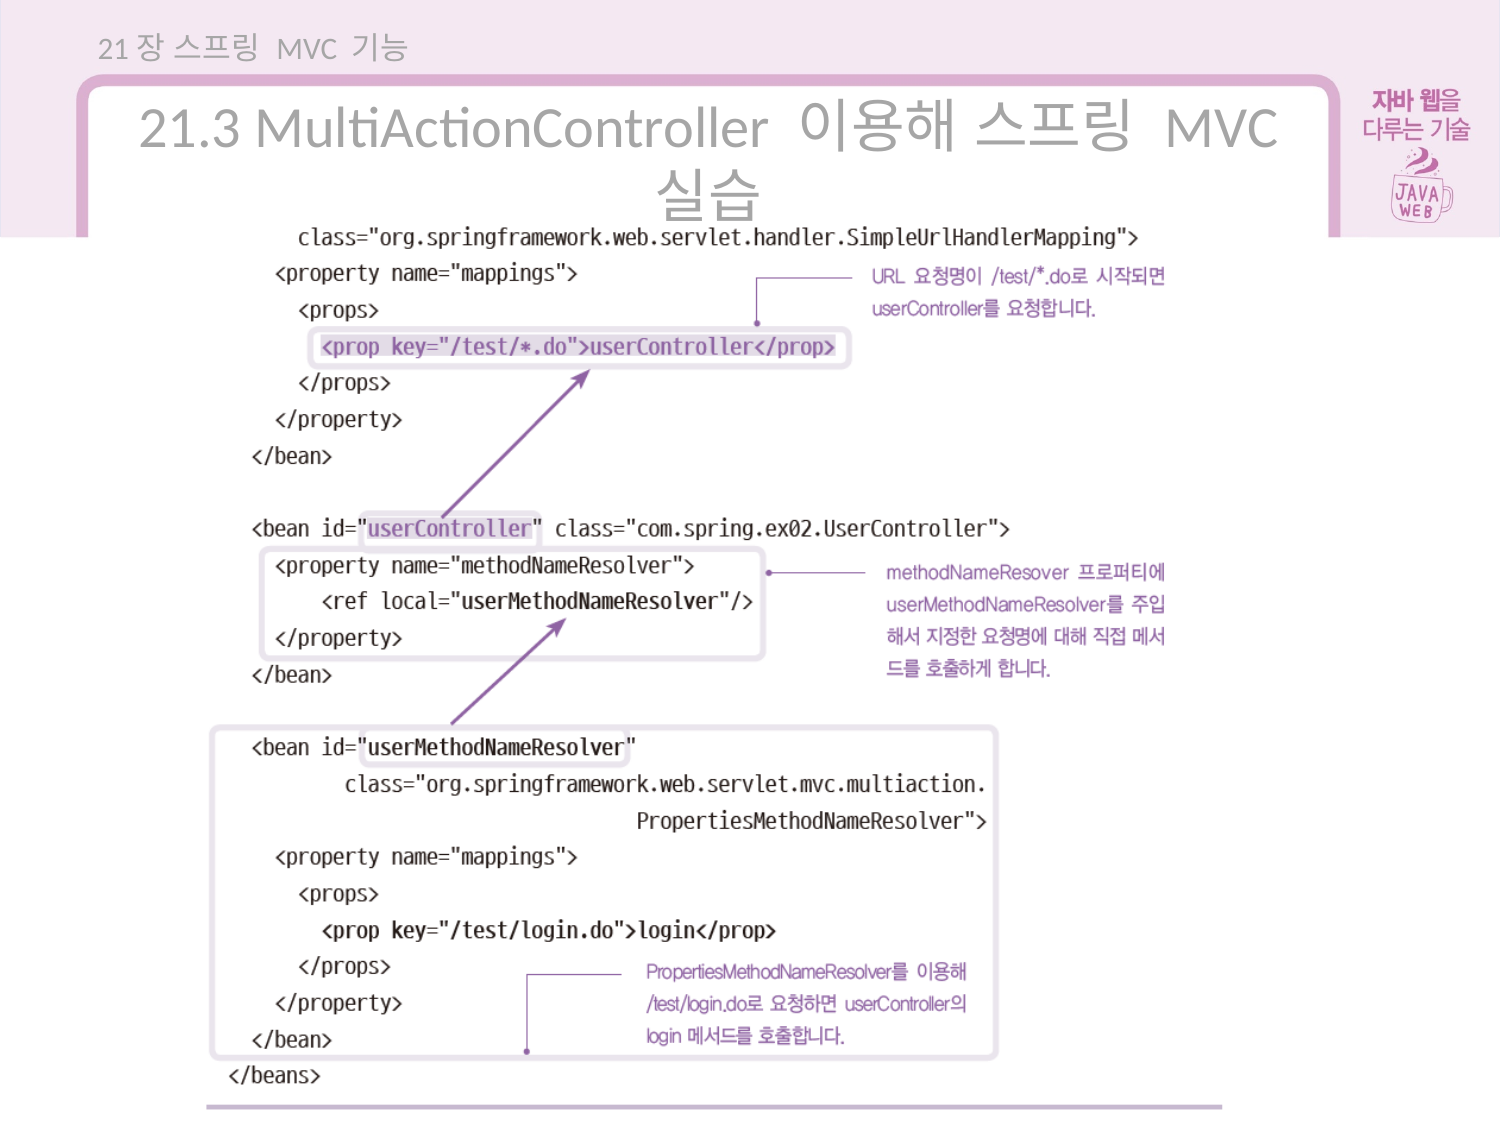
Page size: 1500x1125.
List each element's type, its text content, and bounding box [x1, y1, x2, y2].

text_box 21장 스프링 MVC 기능 [82, 0, 1133, 74]
text_box 21.3 MultiActionController 이용해 스프링 MVC 실습 [82, 82, 1334, 237]
picture [0, 0, 1500, 1125]
